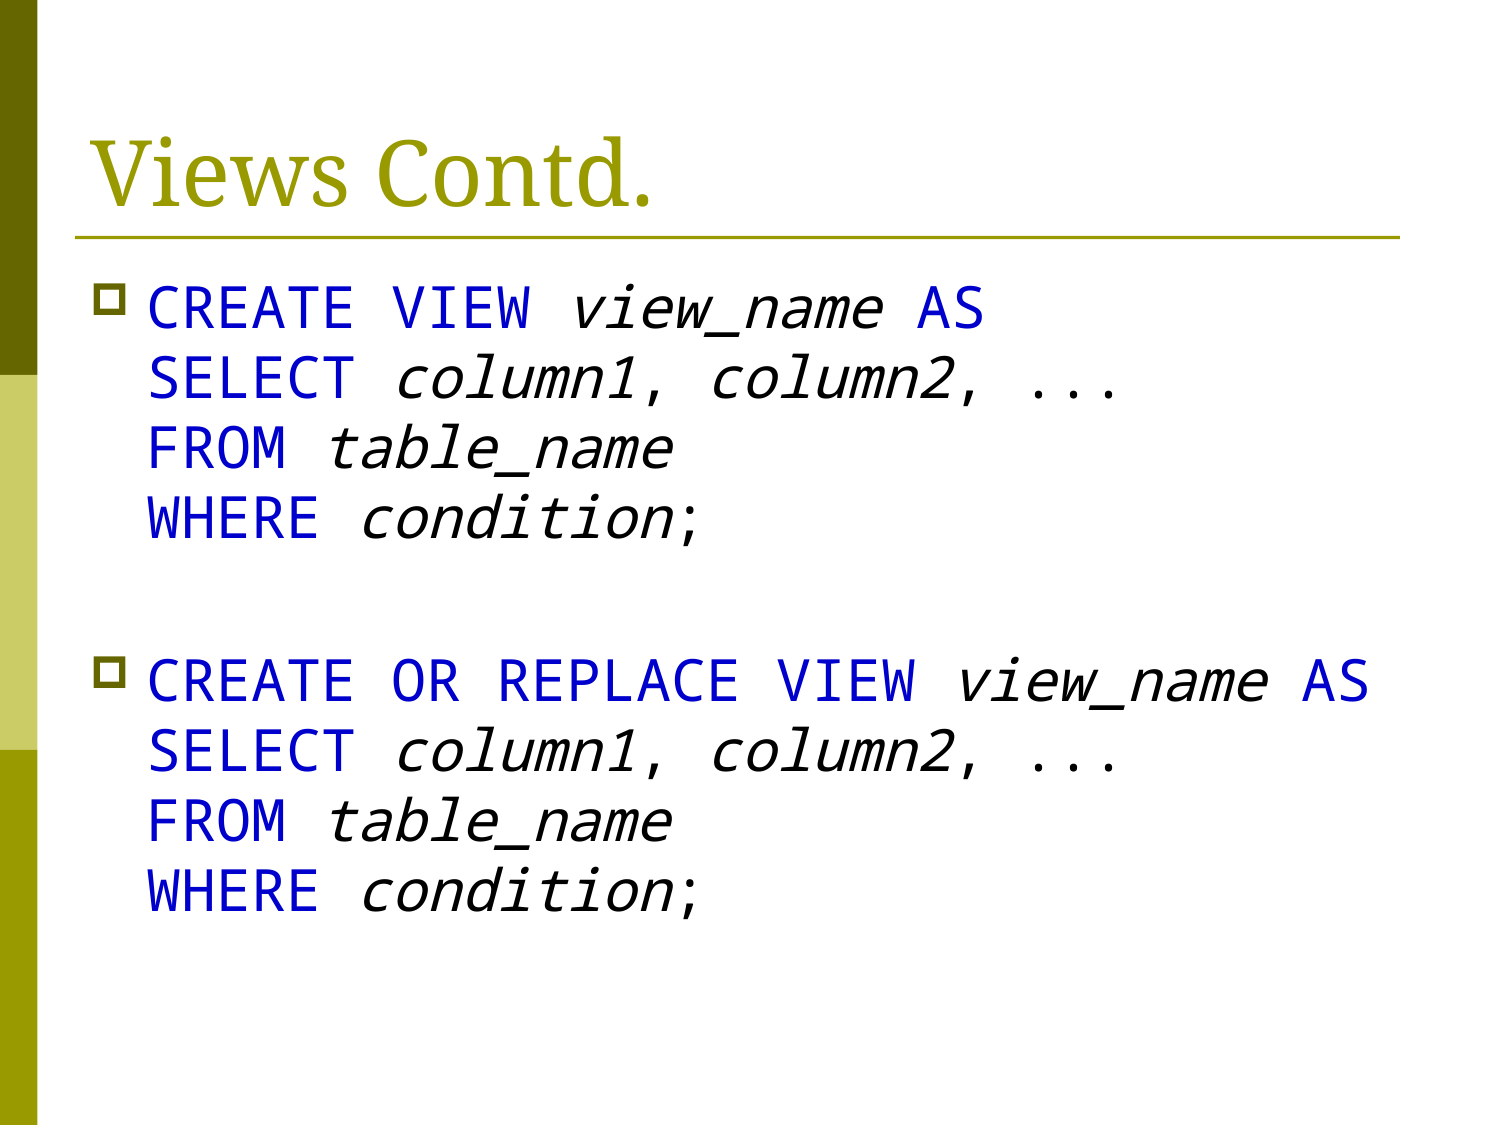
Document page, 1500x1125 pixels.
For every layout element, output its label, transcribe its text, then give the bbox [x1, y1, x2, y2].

title Views Contd. [74, 45, 1426, 233]
list CREATE VIEW view_name AS SELECT column1, column2, ... FROM table_name WHERE condition; CREATE OR REPLACE VIEW view_name AS SELECT column1, column2, ... FROM table_name WHERE condition; [74, 262, 1426, 1006]
